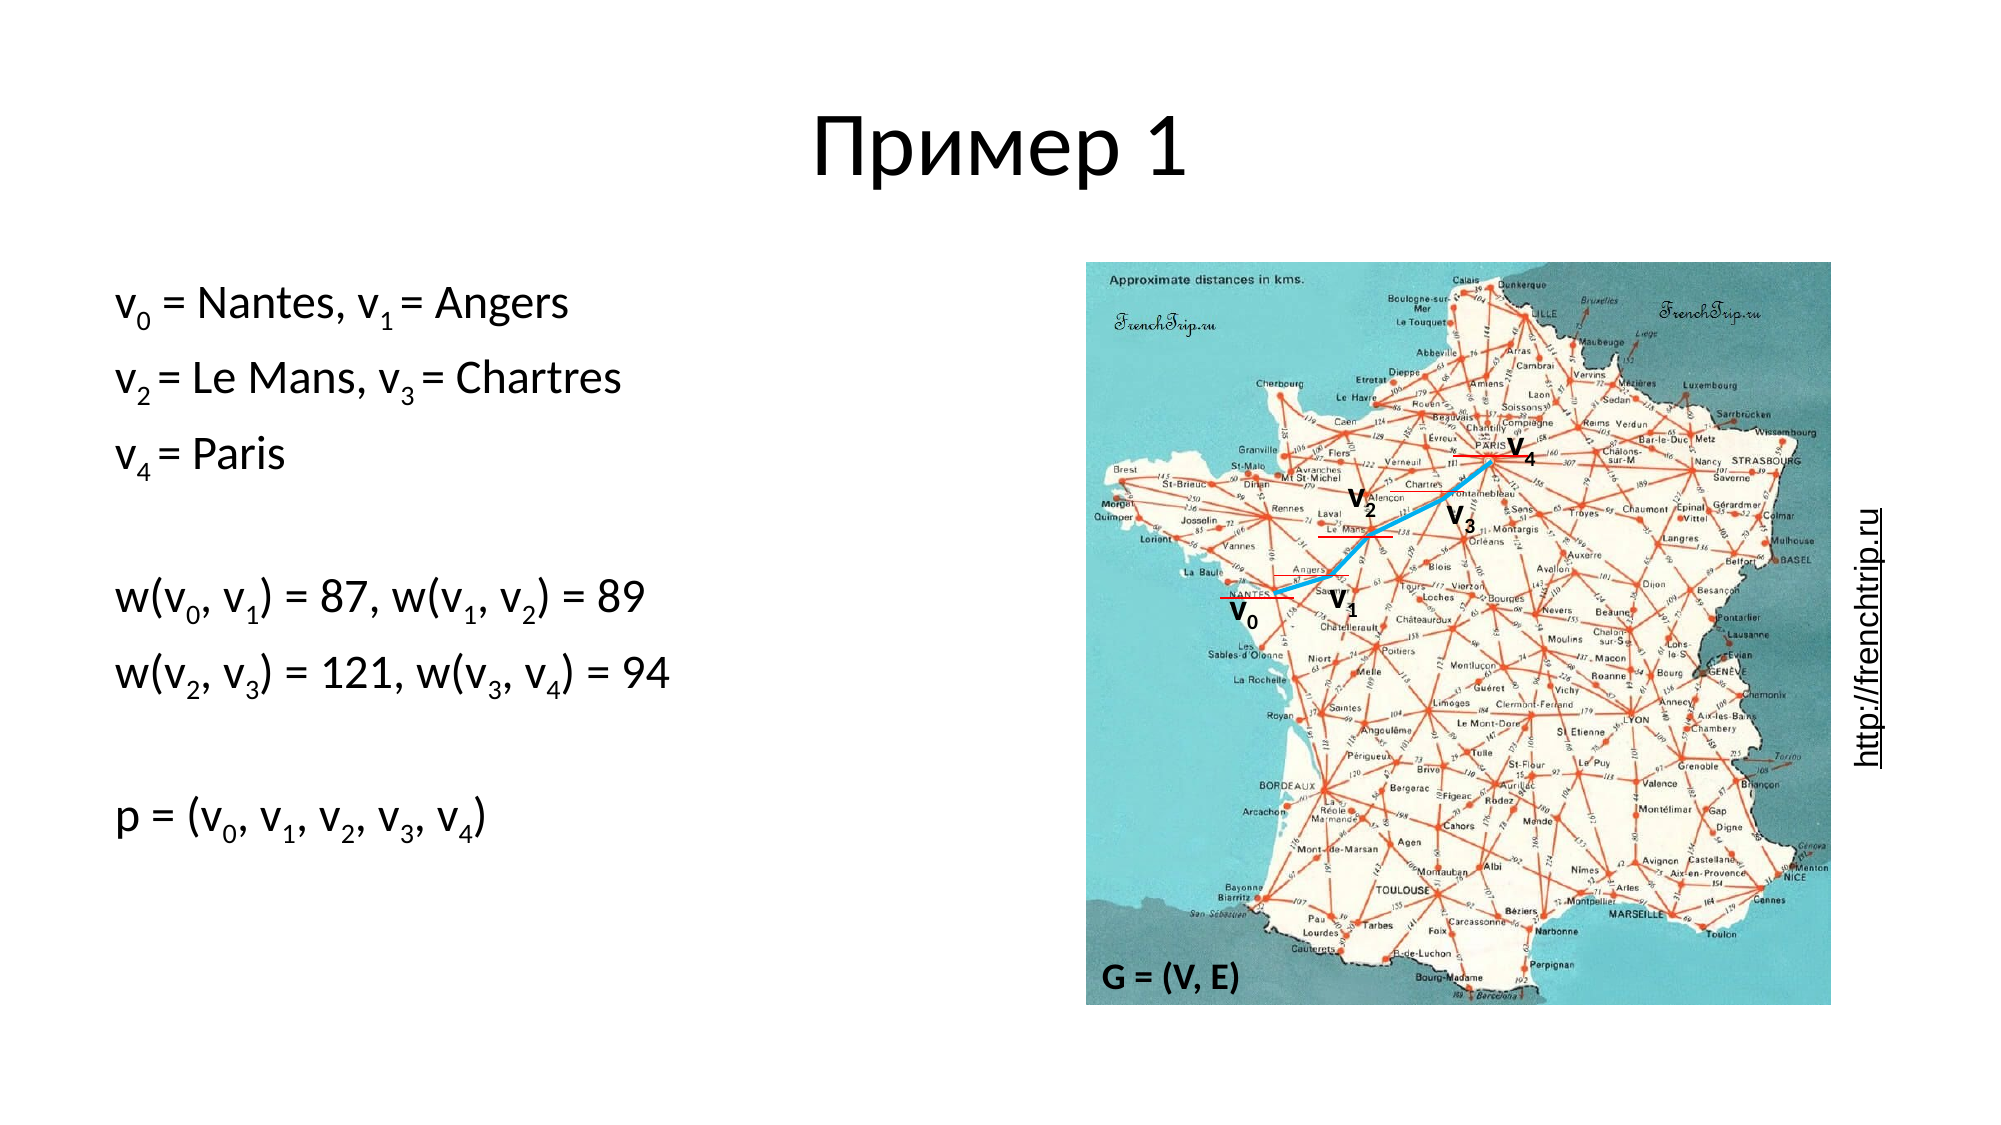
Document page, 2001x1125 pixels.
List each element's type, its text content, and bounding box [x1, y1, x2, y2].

picture [1085, 262, 1831, 1006]
list v0 = Nantes, v1 = Angers v2 = Le Mans, v3 = Chartres v4 = Paris w(v0, v1) = 87, w(v1, v2) = 89 w(v2, v3) = 121, w(v3, v4) = 94 p = (v0, v1, v2, v3, v4) w(p) = w(v0, v1) + w(v1, v2) + w(v2, v3) + w(v3, v4) = 391 [99, 262, 984, 1005]
title Пример 1 [99, 45, 1900, 233]
text_box http://frenchtrip.ru [1837, 483, 1893, 784]
